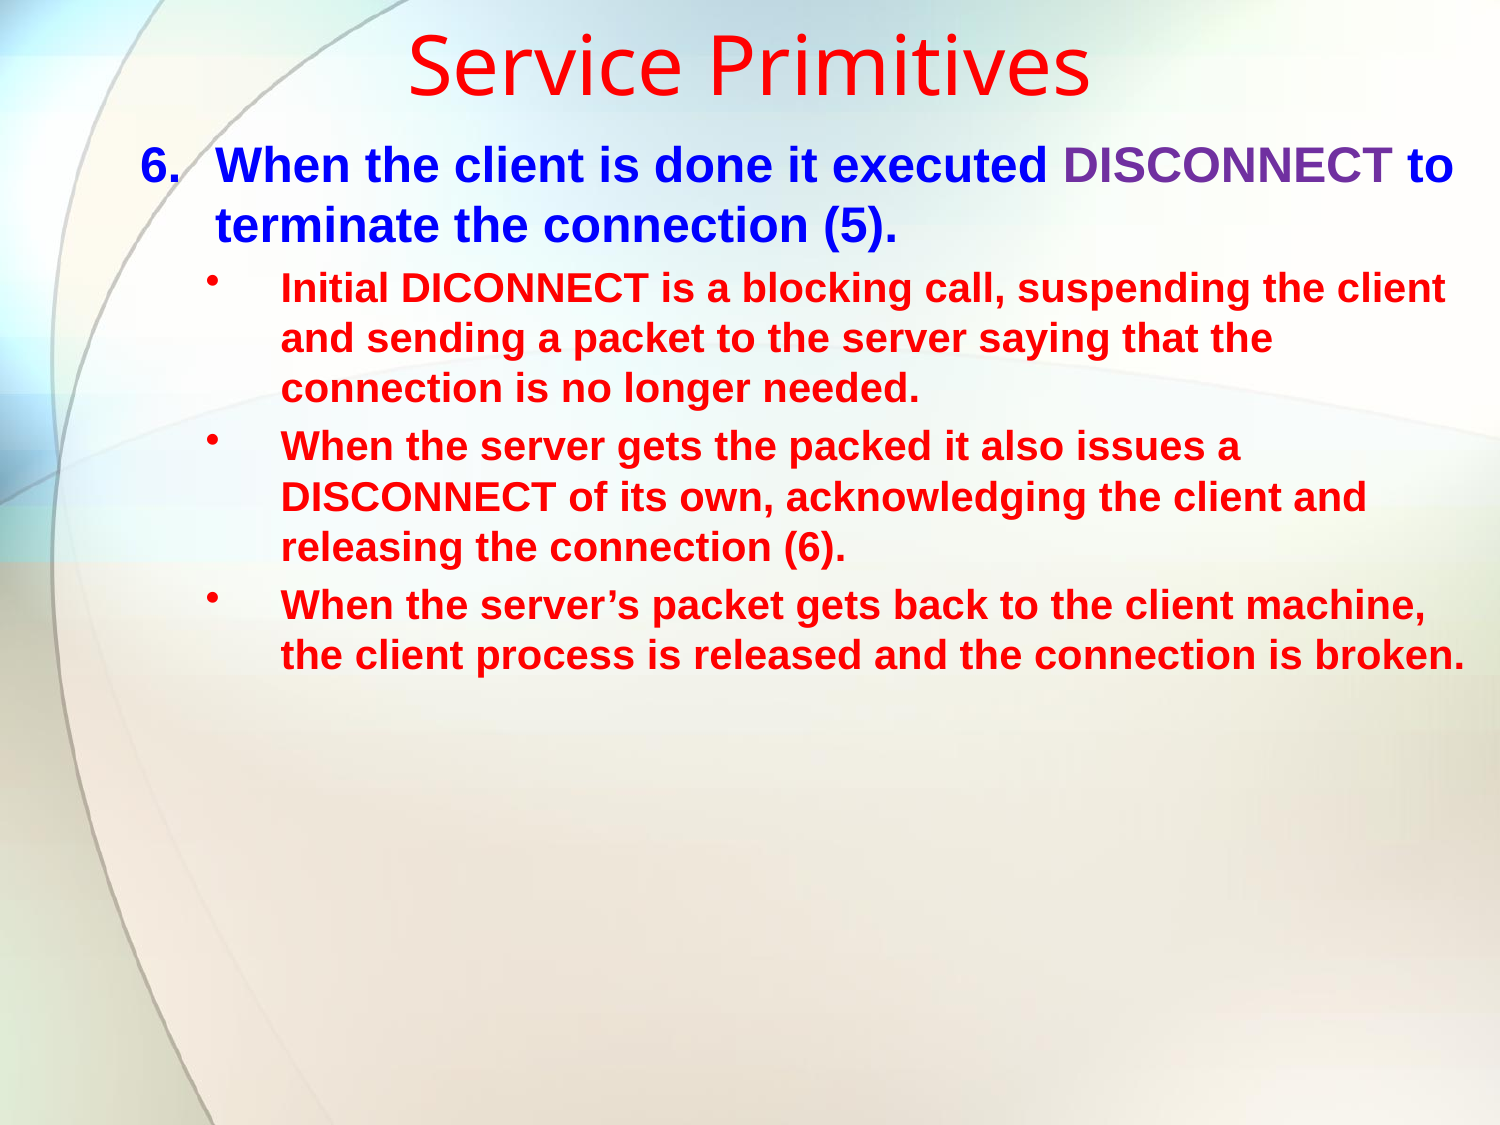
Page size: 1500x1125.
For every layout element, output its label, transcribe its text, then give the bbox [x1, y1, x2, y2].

list When the client is done it executed DISCONNECT to terminate the connection (5). Initial DICONNECT is a blocking call, suspending the client and sending a packet to the server saying that the connection is no longer needed. When the server gets the packed it also issues a DISCONNECT of its own, acknowledging the client and releasing the connection (6). When the server’s packet gets back to the client machine, the client process is released and the connection is broken. [124, 124, 1500, 1063]
picture [0, 126, 1500, 1125]
title Service Primitives [0, 0, 1500, 126]
